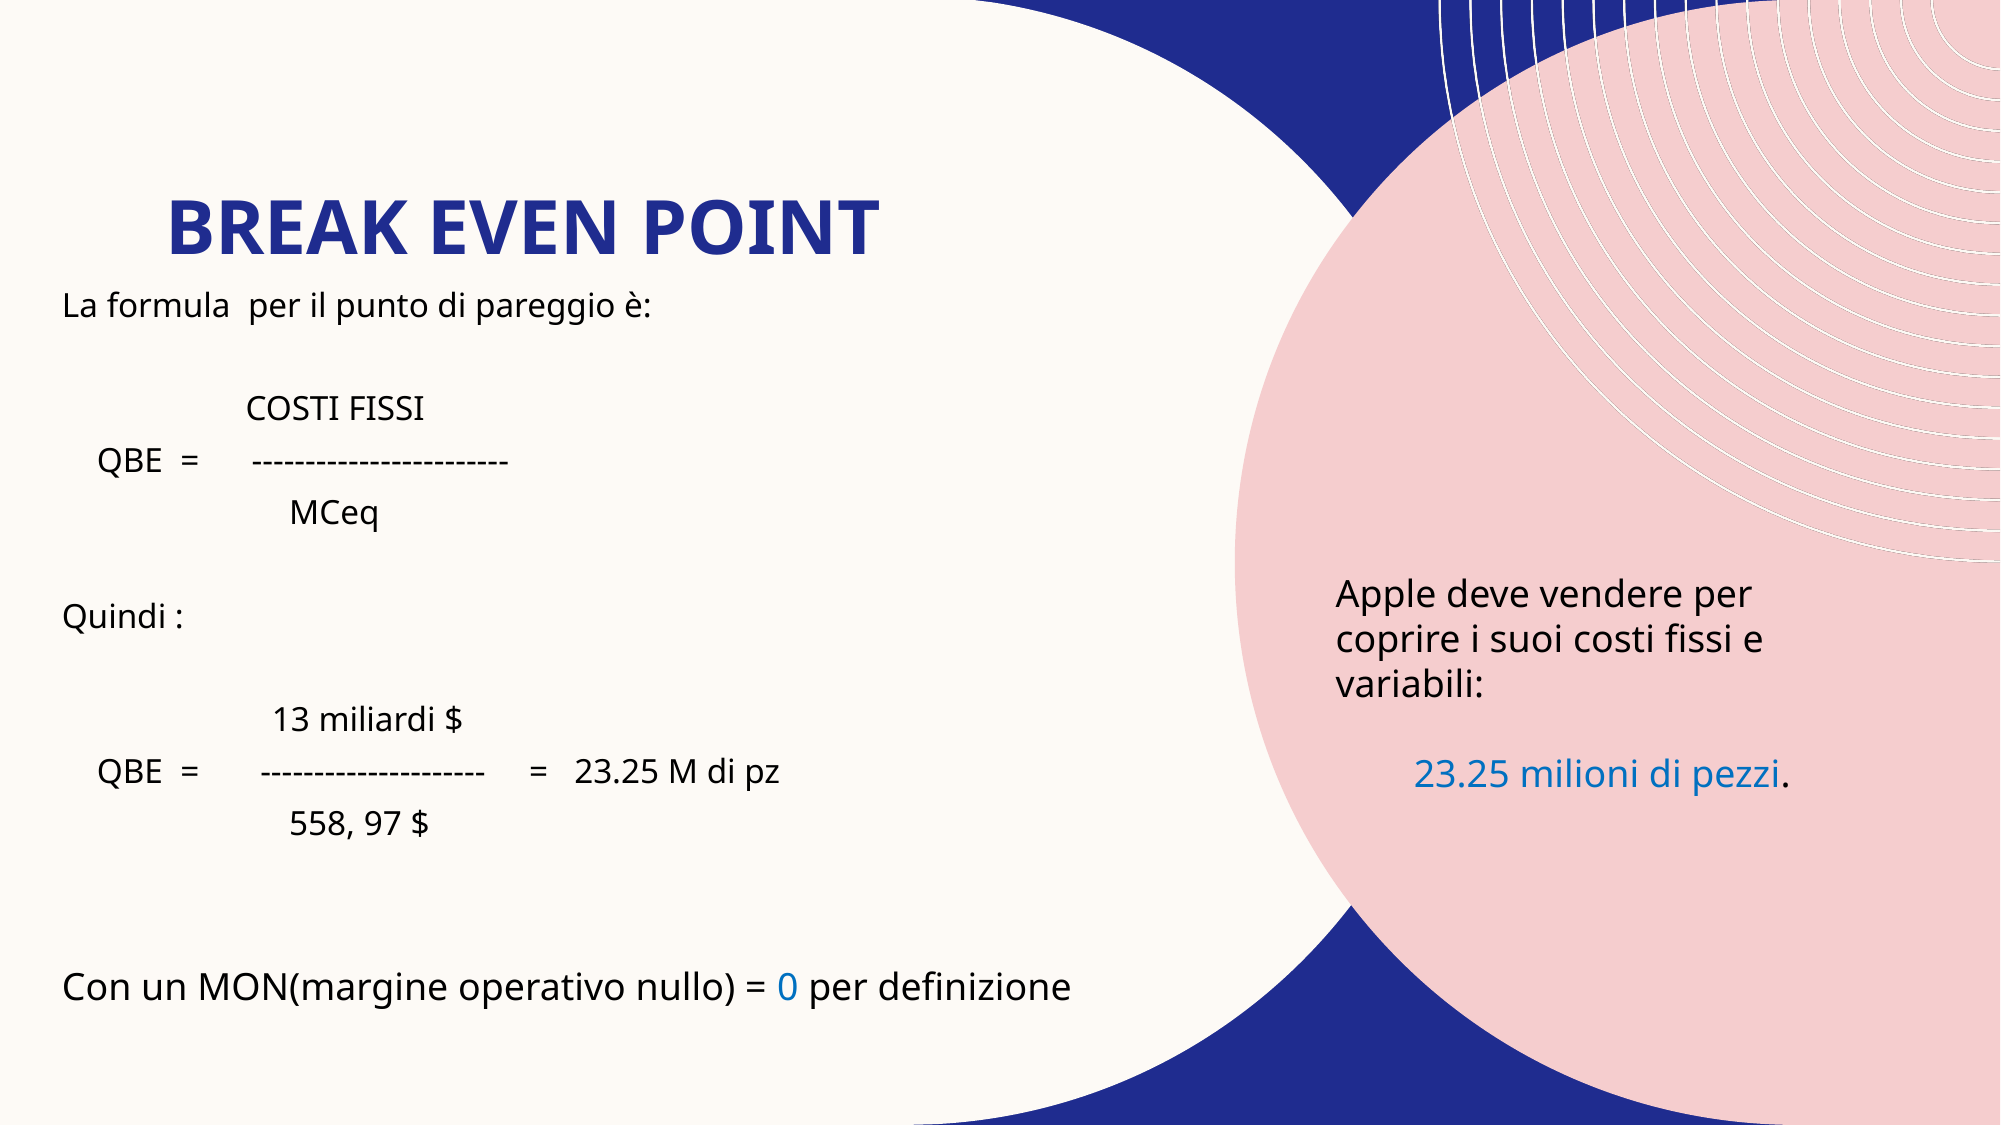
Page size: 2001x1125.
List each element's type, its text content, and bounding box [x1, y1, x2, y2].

text_box Apple deve vendere per coprire i suoi costi fissi e variabili: 23.25 milioni di pezzi. [1320, 562, 1902, 803]
title Break even point [150, 139, 1088, 270]
picture [1438, 0, 2001, 563]
subtitle La formula per il punto di pareggio è: COSTI FISSI QBE = ------------------------ MCeq Quindi : 13 miliardi $ QBE = --------------------- = 23.25 M di pz 558, 97 $ Con un MON(margine operativo nullo) = 0 per definizione [46, 283, 1247, 1107]
